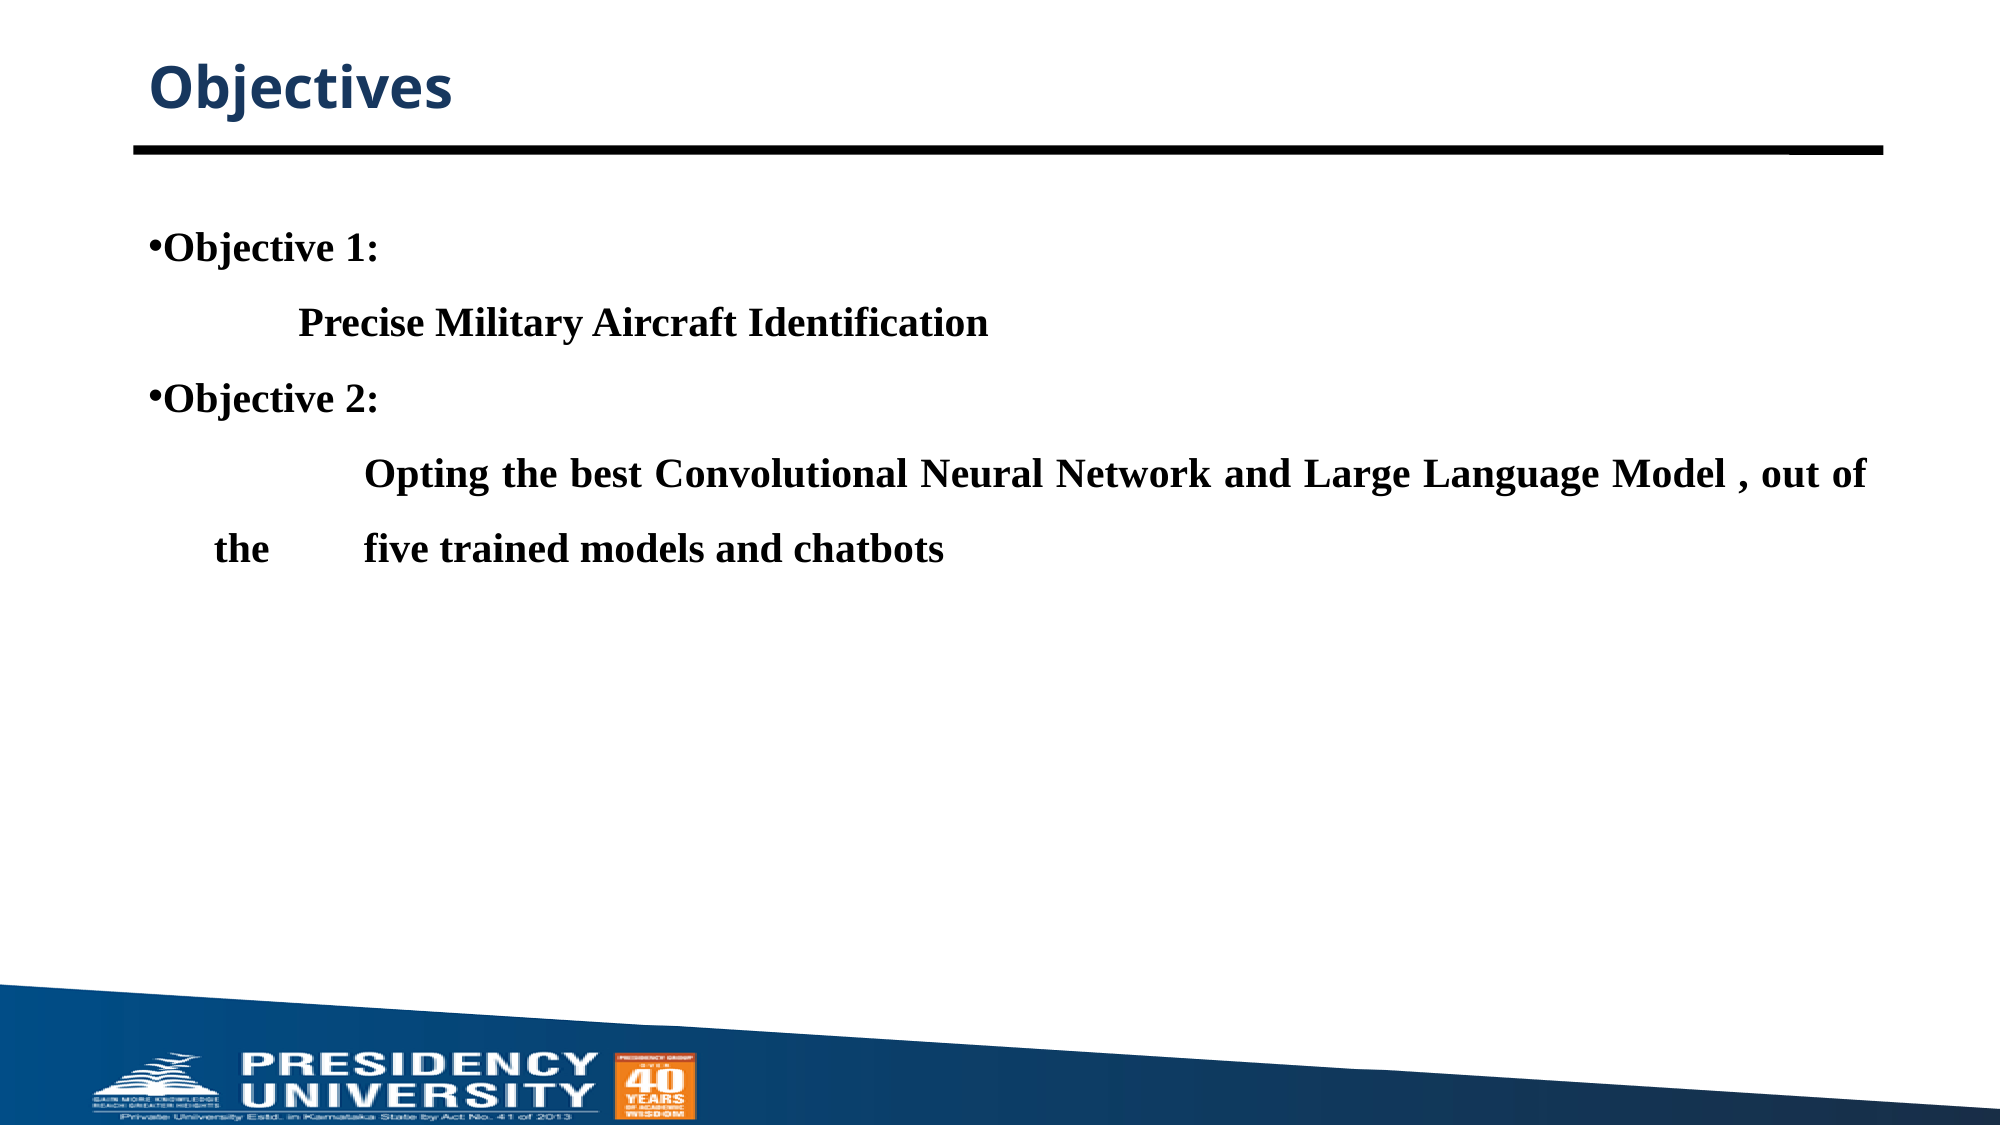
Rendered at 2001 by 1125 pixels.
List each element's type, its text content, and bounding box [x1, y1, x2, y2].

title Objectives [133, 45, 1884, 125]
list Objective 1: Precise Military Aircraft Identification Objective 2: Opting the best Convolutional Neural Network and Large Language Model , out of the five trained models and chatbots [133, 187, 1884, 1000]
picture [0, 982, 2000, 1125]
